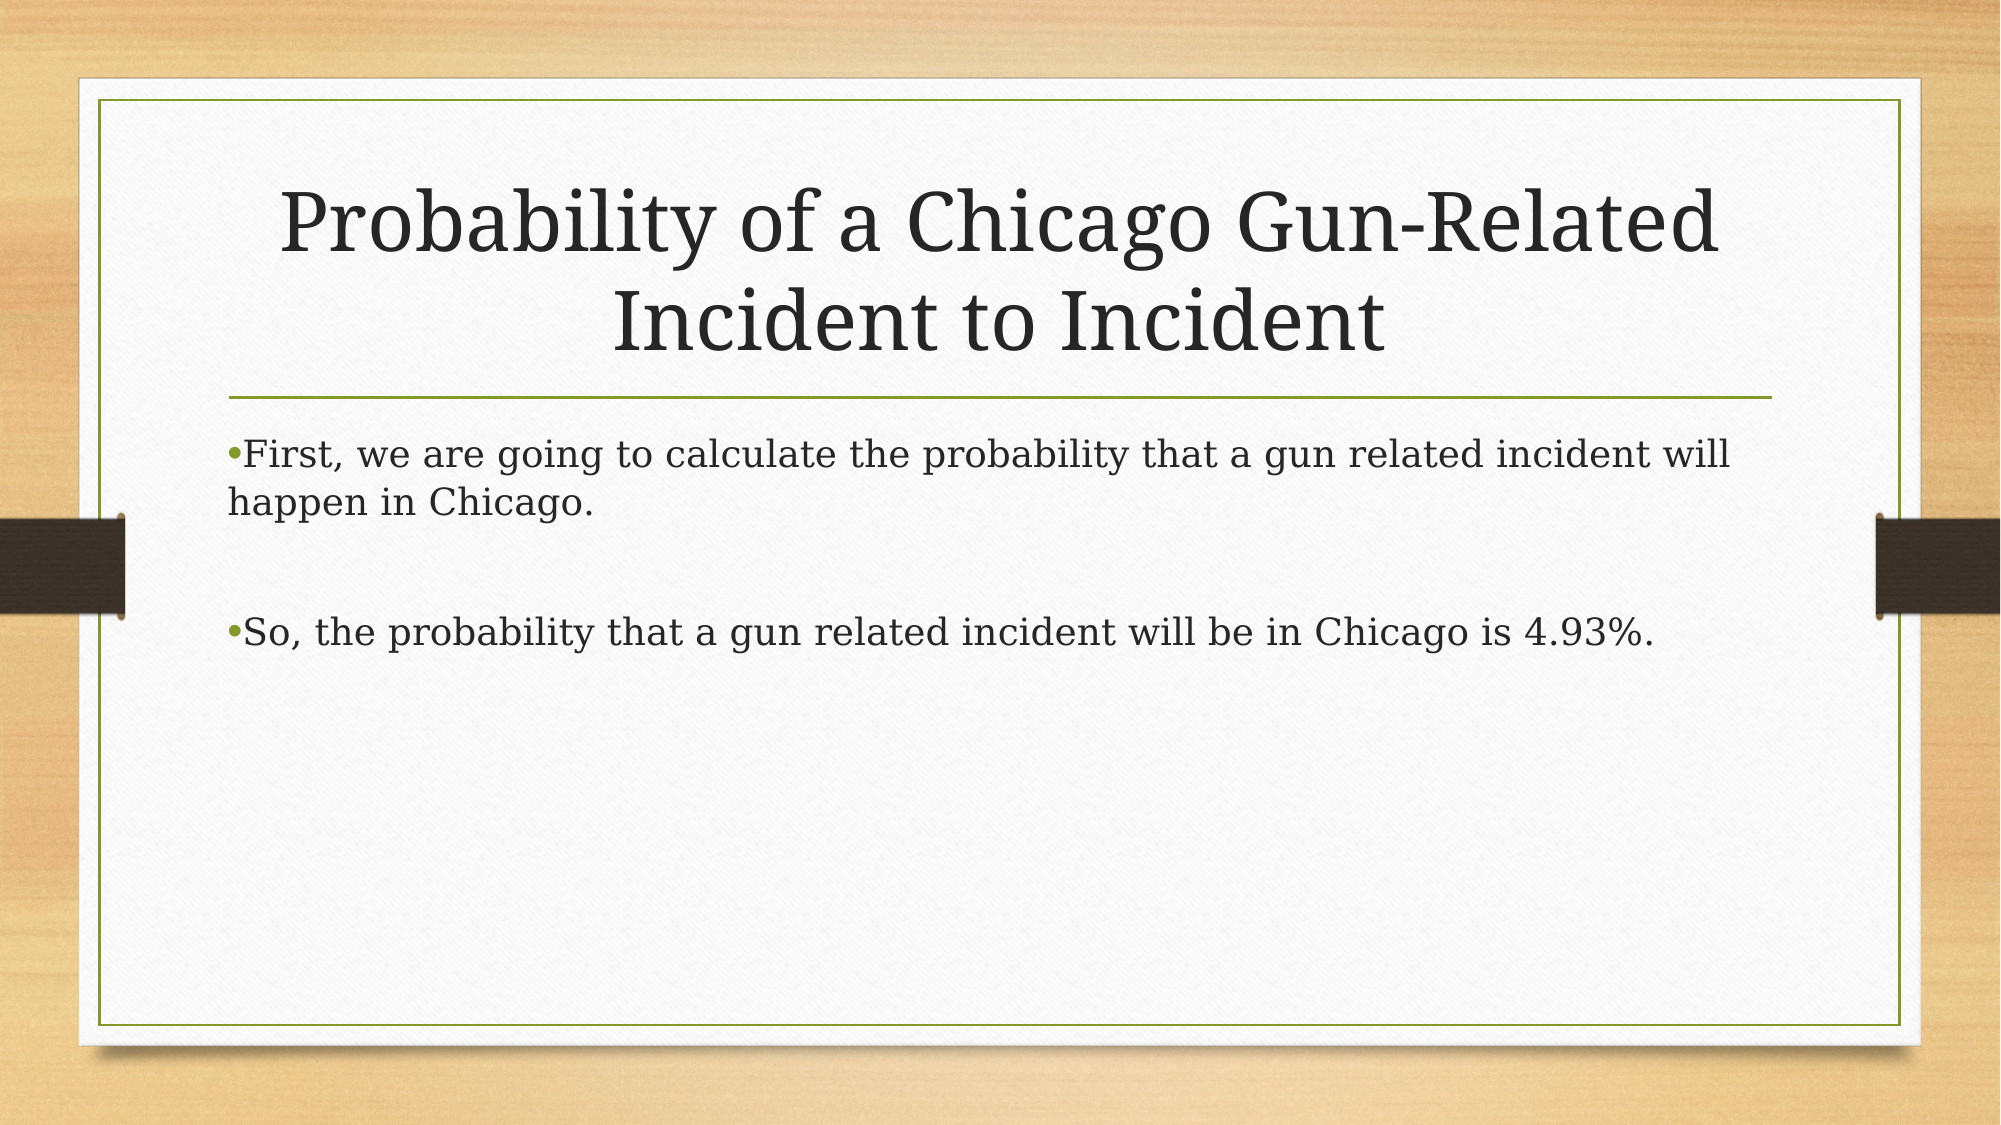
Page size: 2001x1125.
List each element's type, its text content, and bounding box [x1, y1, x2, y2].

picture [0, 0, 2001, 1125]
title Probability of a Chicago Gun-Related Incident to Incident [212, 161, 1788, 375]
